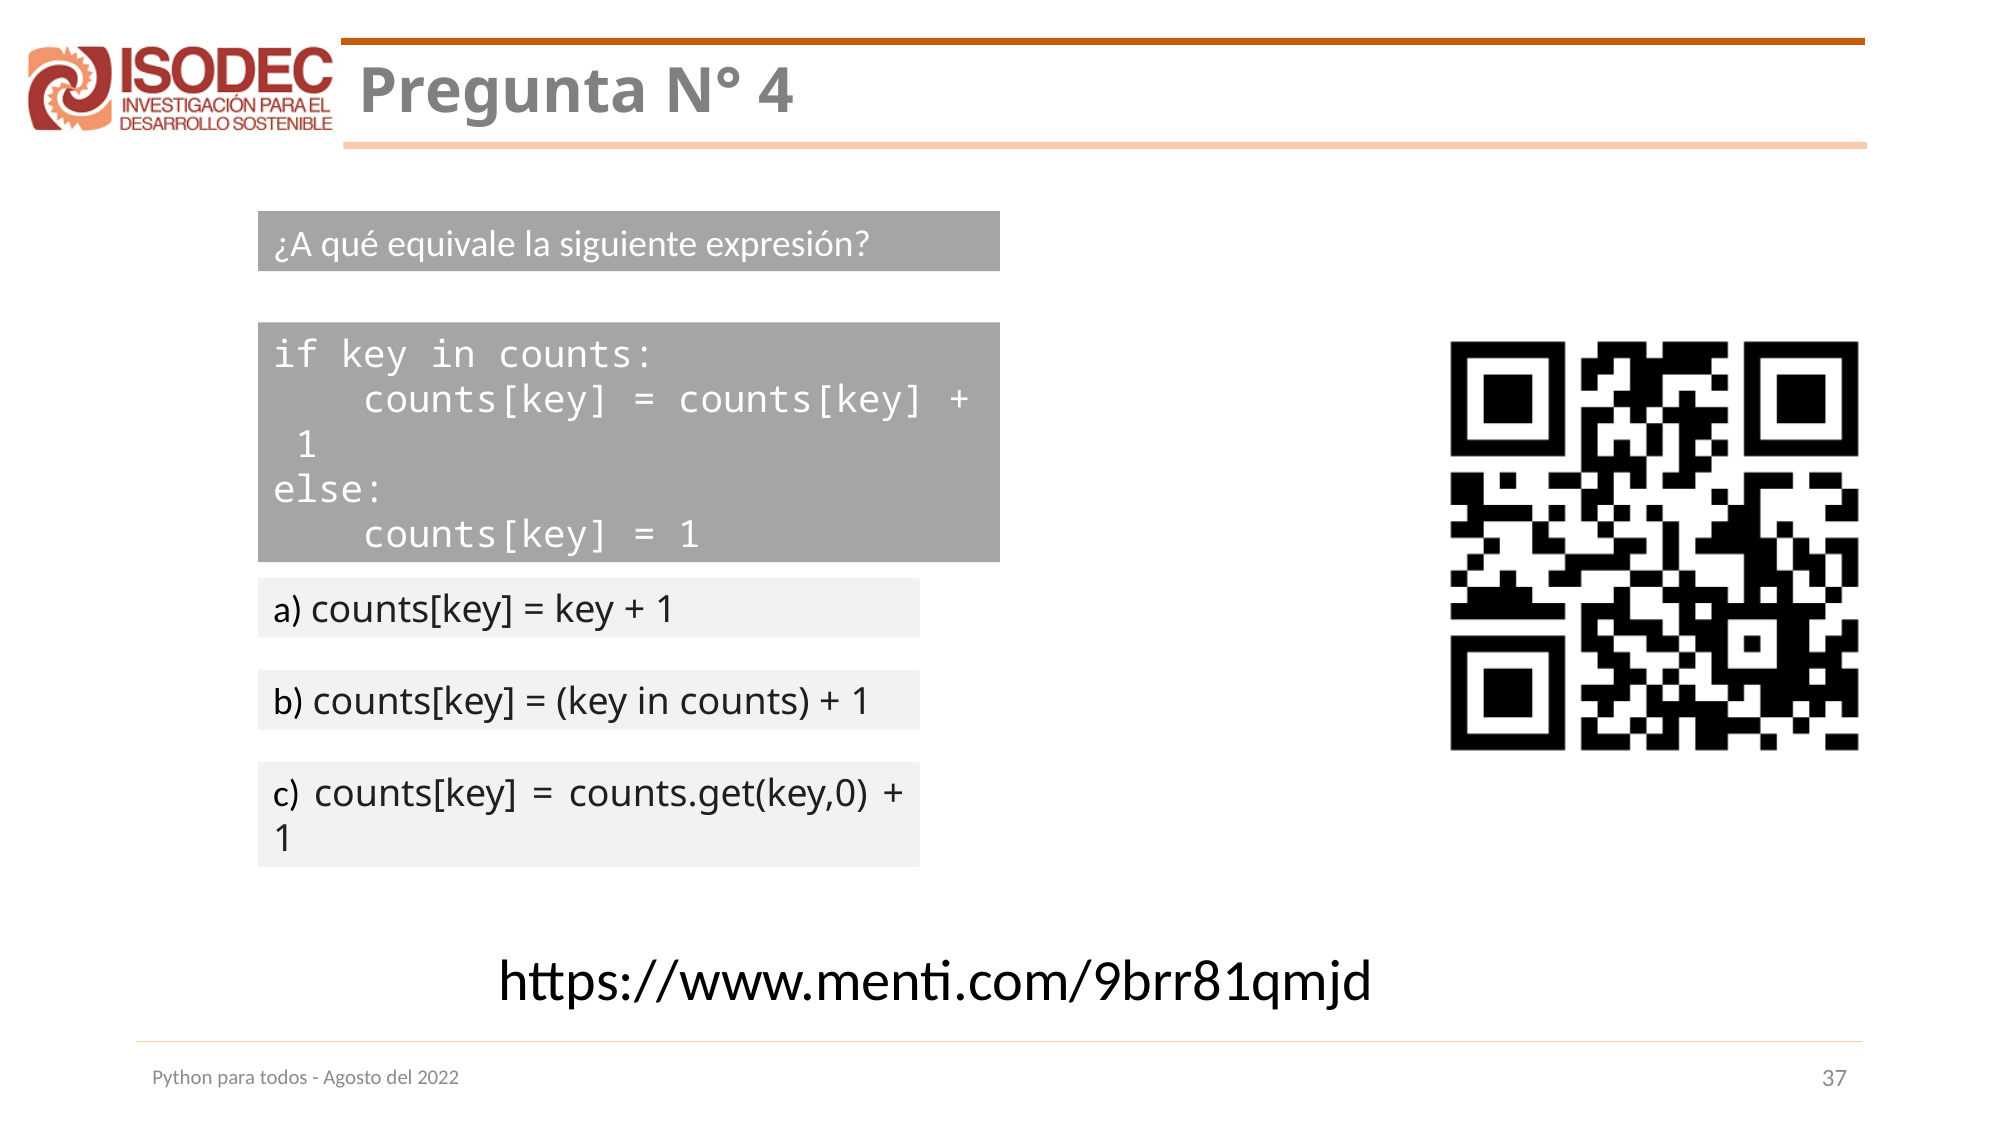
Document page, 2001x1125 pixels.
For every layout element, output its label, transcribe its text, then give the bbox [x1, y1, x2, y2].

text_box a) counts[key] = key + 1 [258, 577, 920, 638]
text_box ¿A qué equivale la siguiente expresión? [258, 211, 1000, 272]
text_box c) counts[key] = counts.get(key,0) + 1 [258, 761, 920, 867]
footer Python para todos - Agosto del 2022 [137, 1046, 1412, 1106]
picture [1445, 339, 1862, 754]
text_box if key in counts: counts[key] = counts[key] + 1 else: counts[key] = 1 [258, 322, 1000, 563]
text_box b) counts[key] = (key in counts) + 1 [258, 669, 920, 730]
slide_number 37 [1412, 1046, 1863, 1106]
picture [20, 33, 344, 144]
text_box https://www.menti.com/9brr81qmjd [484, 934, 1484, 1020]
title Pregunta N° 4 [343, 49, 1862, 136]
